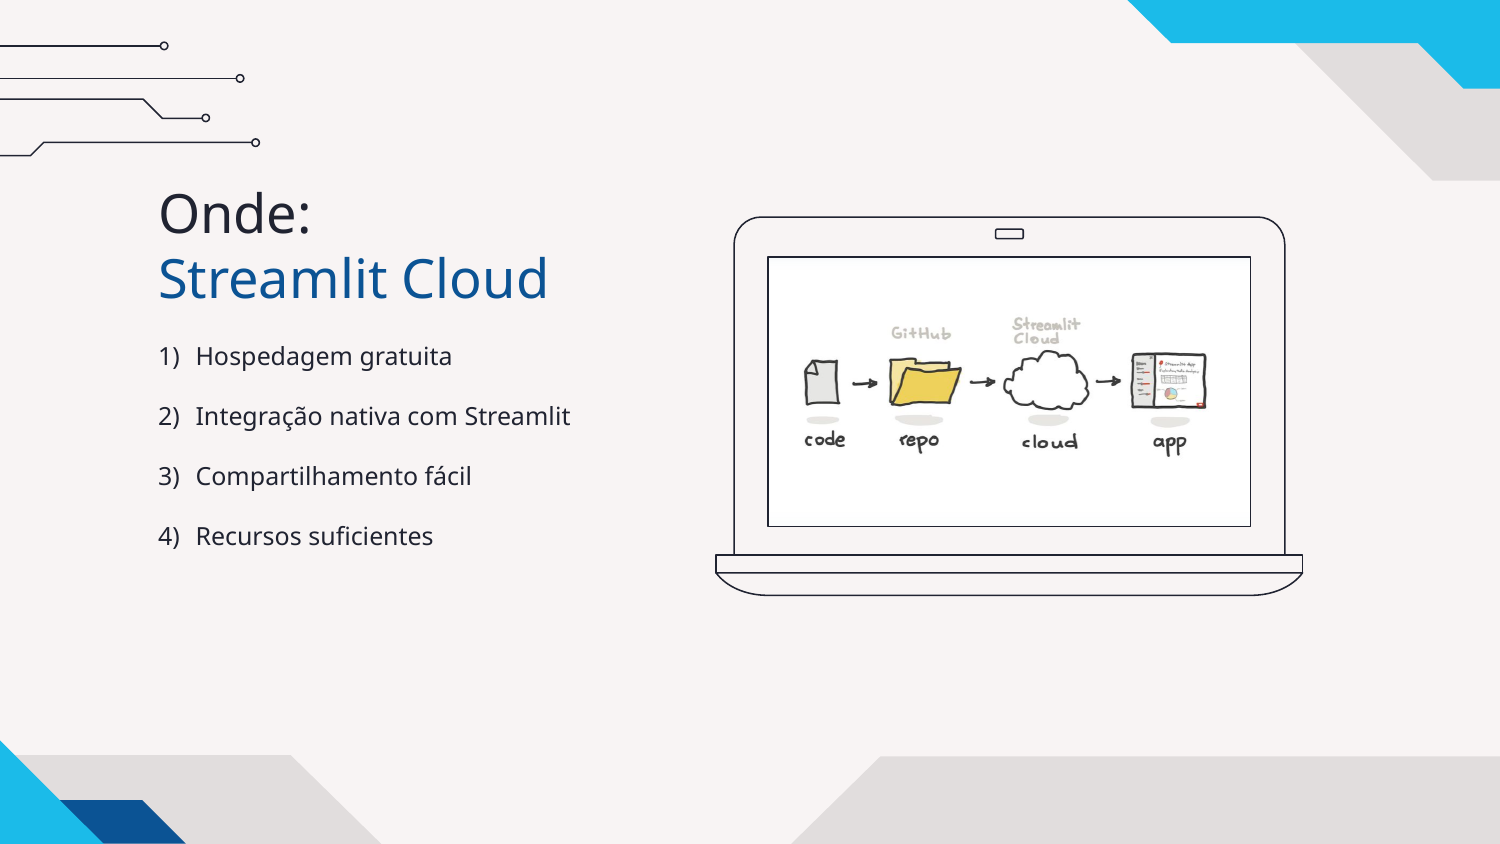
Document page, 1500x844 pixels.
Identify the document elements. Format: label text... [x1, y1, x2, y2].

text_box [715, 216, 1303, 596]
title Onde: Streamlit Cloud [143, 167, 672, 325]
picture [768, 257, 1251, 527]
text_box [118, 72, 1382, 167]
subtitle Hospedagem gratuita Integração nativa com Streamlit Compartilhamento fácil Recursos suficientes [143, 325, 672, 664]
